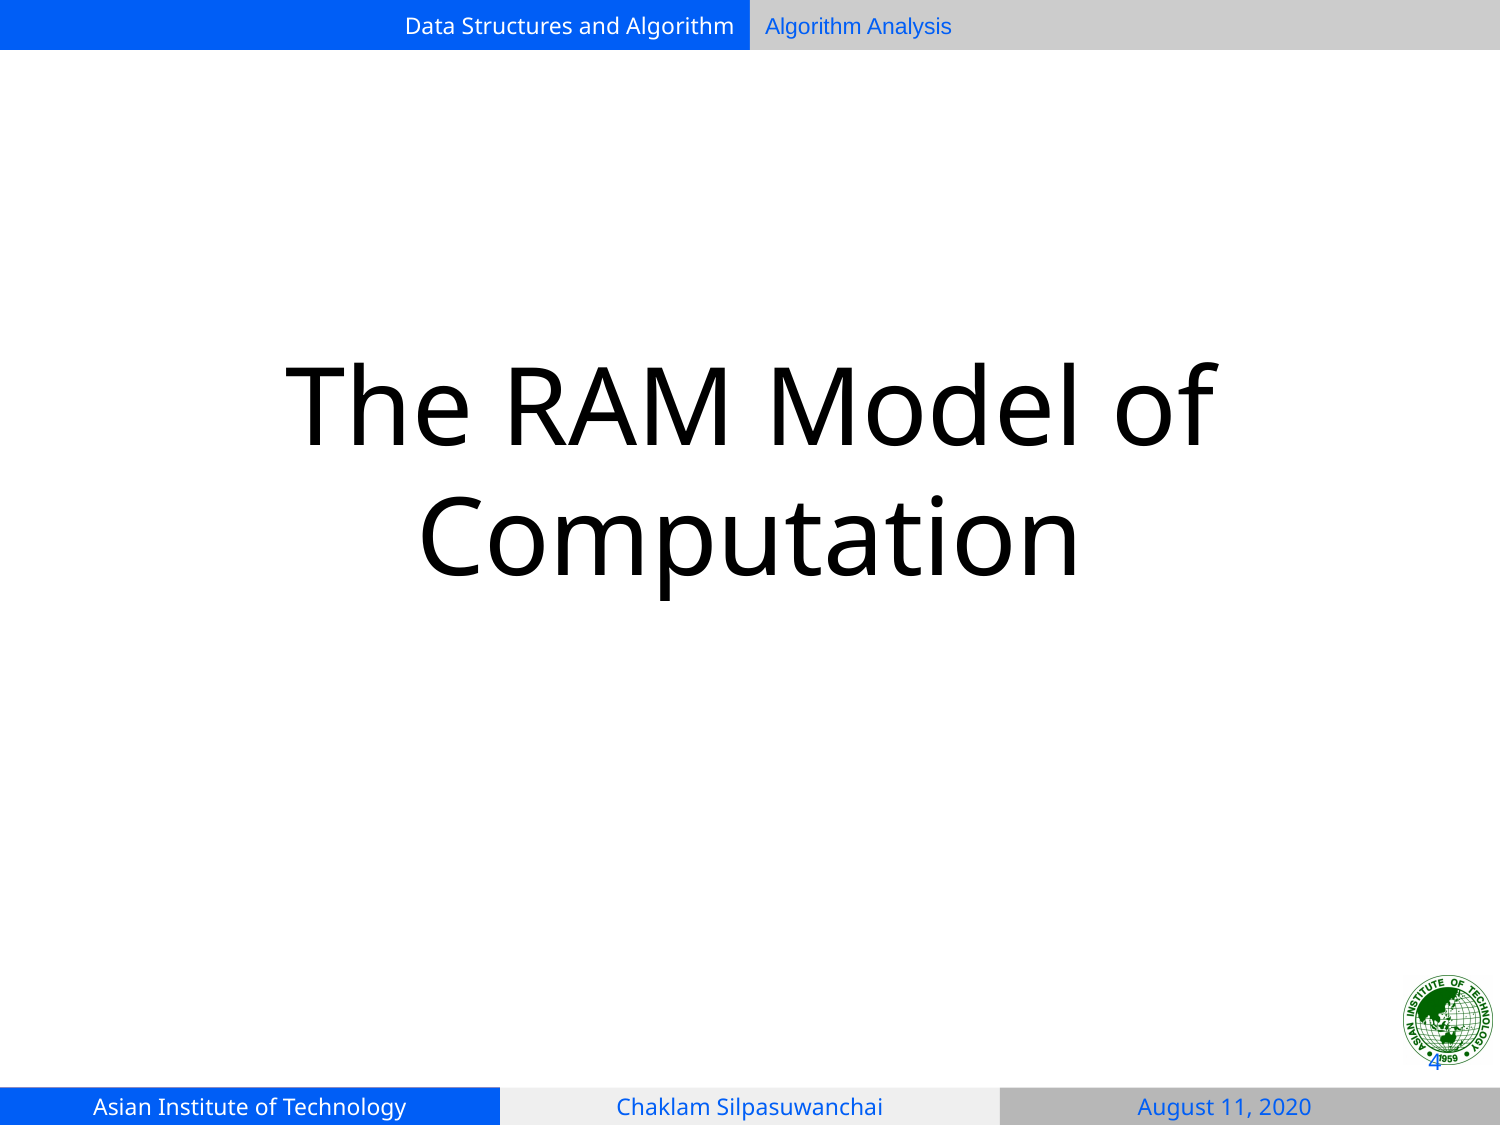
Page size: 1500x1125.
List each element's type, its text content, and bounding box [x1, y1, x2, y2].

slide_number ‹#› [1389, 1019, 1480, 1106]
title The RAM Model of Computation [51, 162, 1449, 612]
picture [1403, 975, 1493, 1065]
